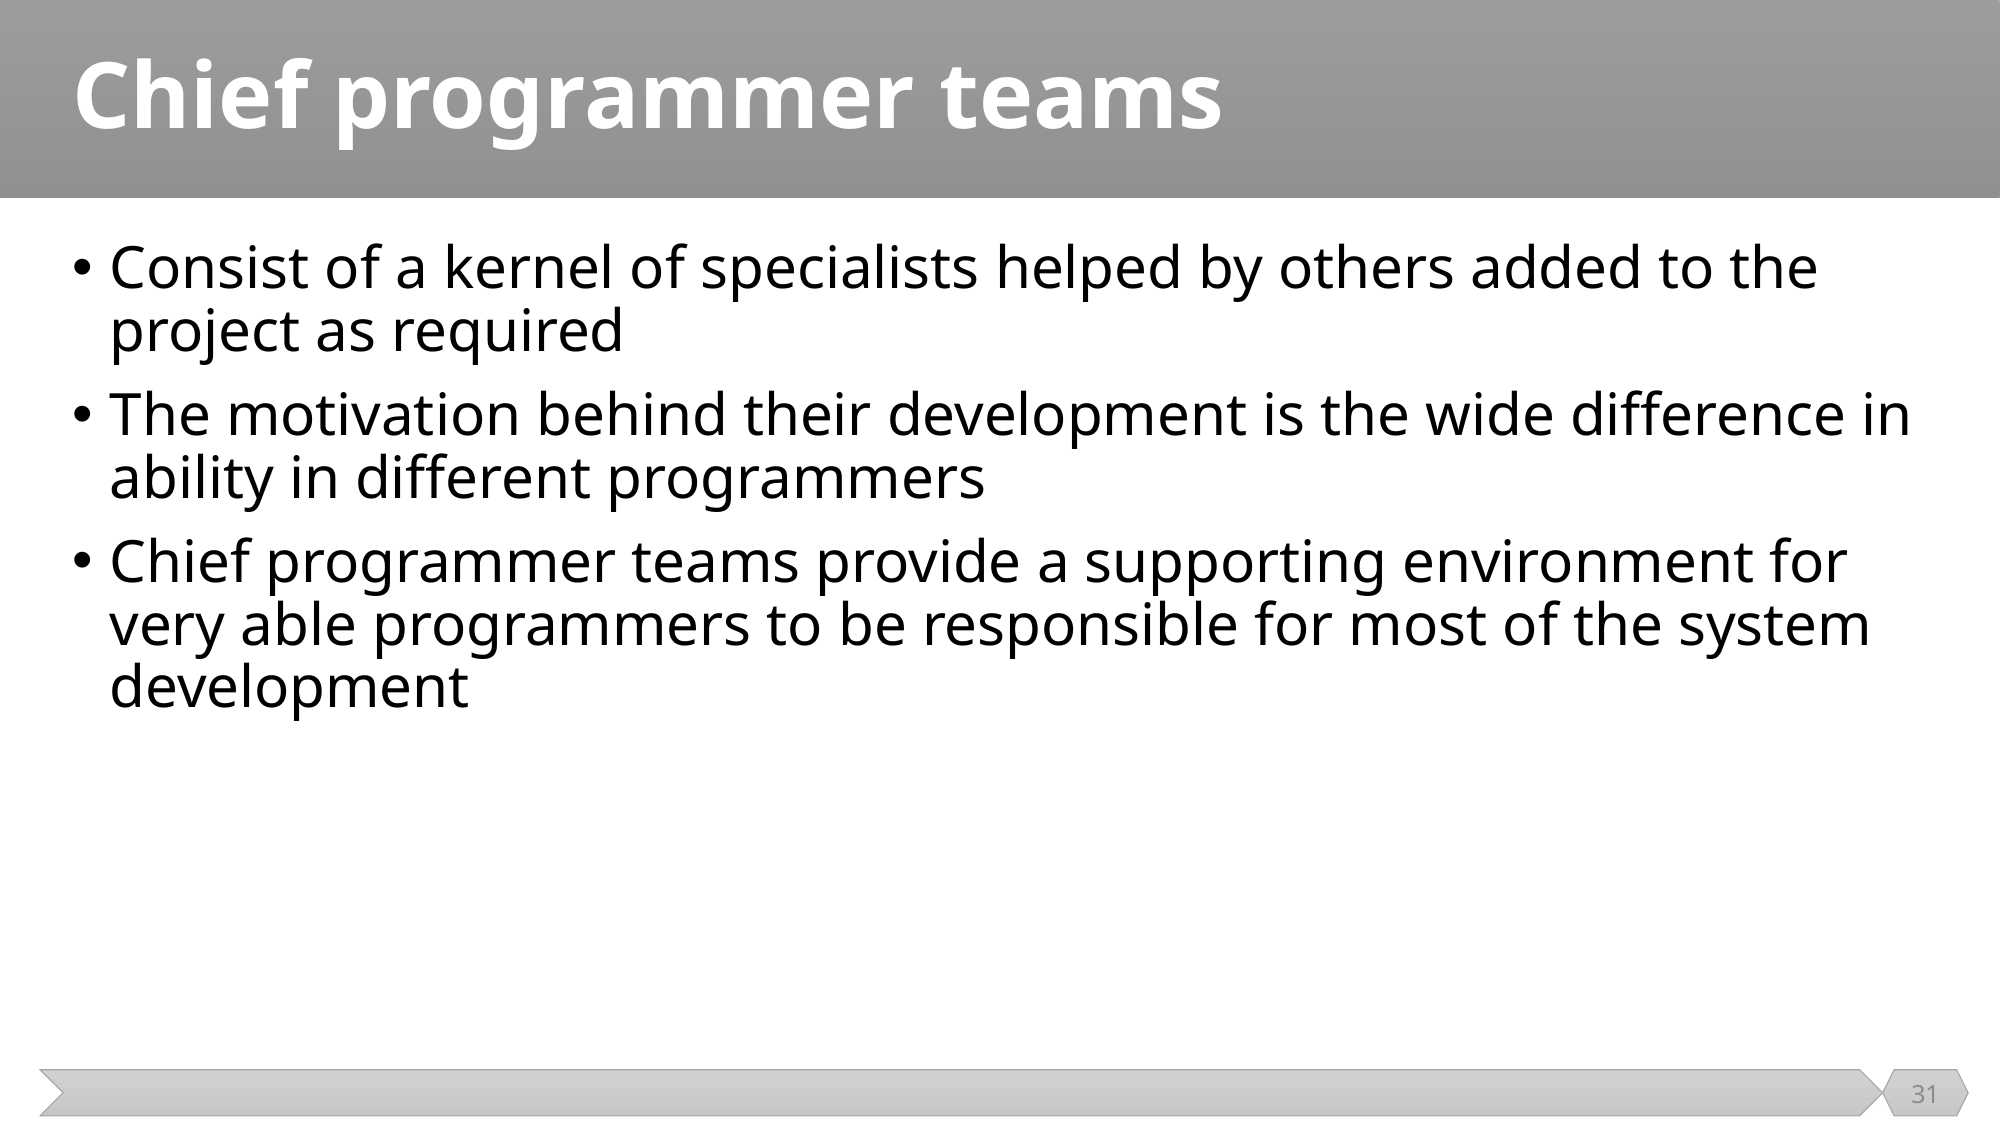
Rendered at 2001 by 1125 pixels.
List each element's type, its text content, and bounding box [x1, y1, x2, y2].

slide_number 31 [1882, 1065, 1969, 1125]
title Chief programmer teams [56, 0, 1969, 199]
list Consist of a kernel of specialists helped by others added to the project as required The motivation behind their development is the wide difference in ability in different programmers Chief programmer teams provide a supporting environment for very able programmers to be responsible for most of the system development [56, 230, 1969, 1010]
